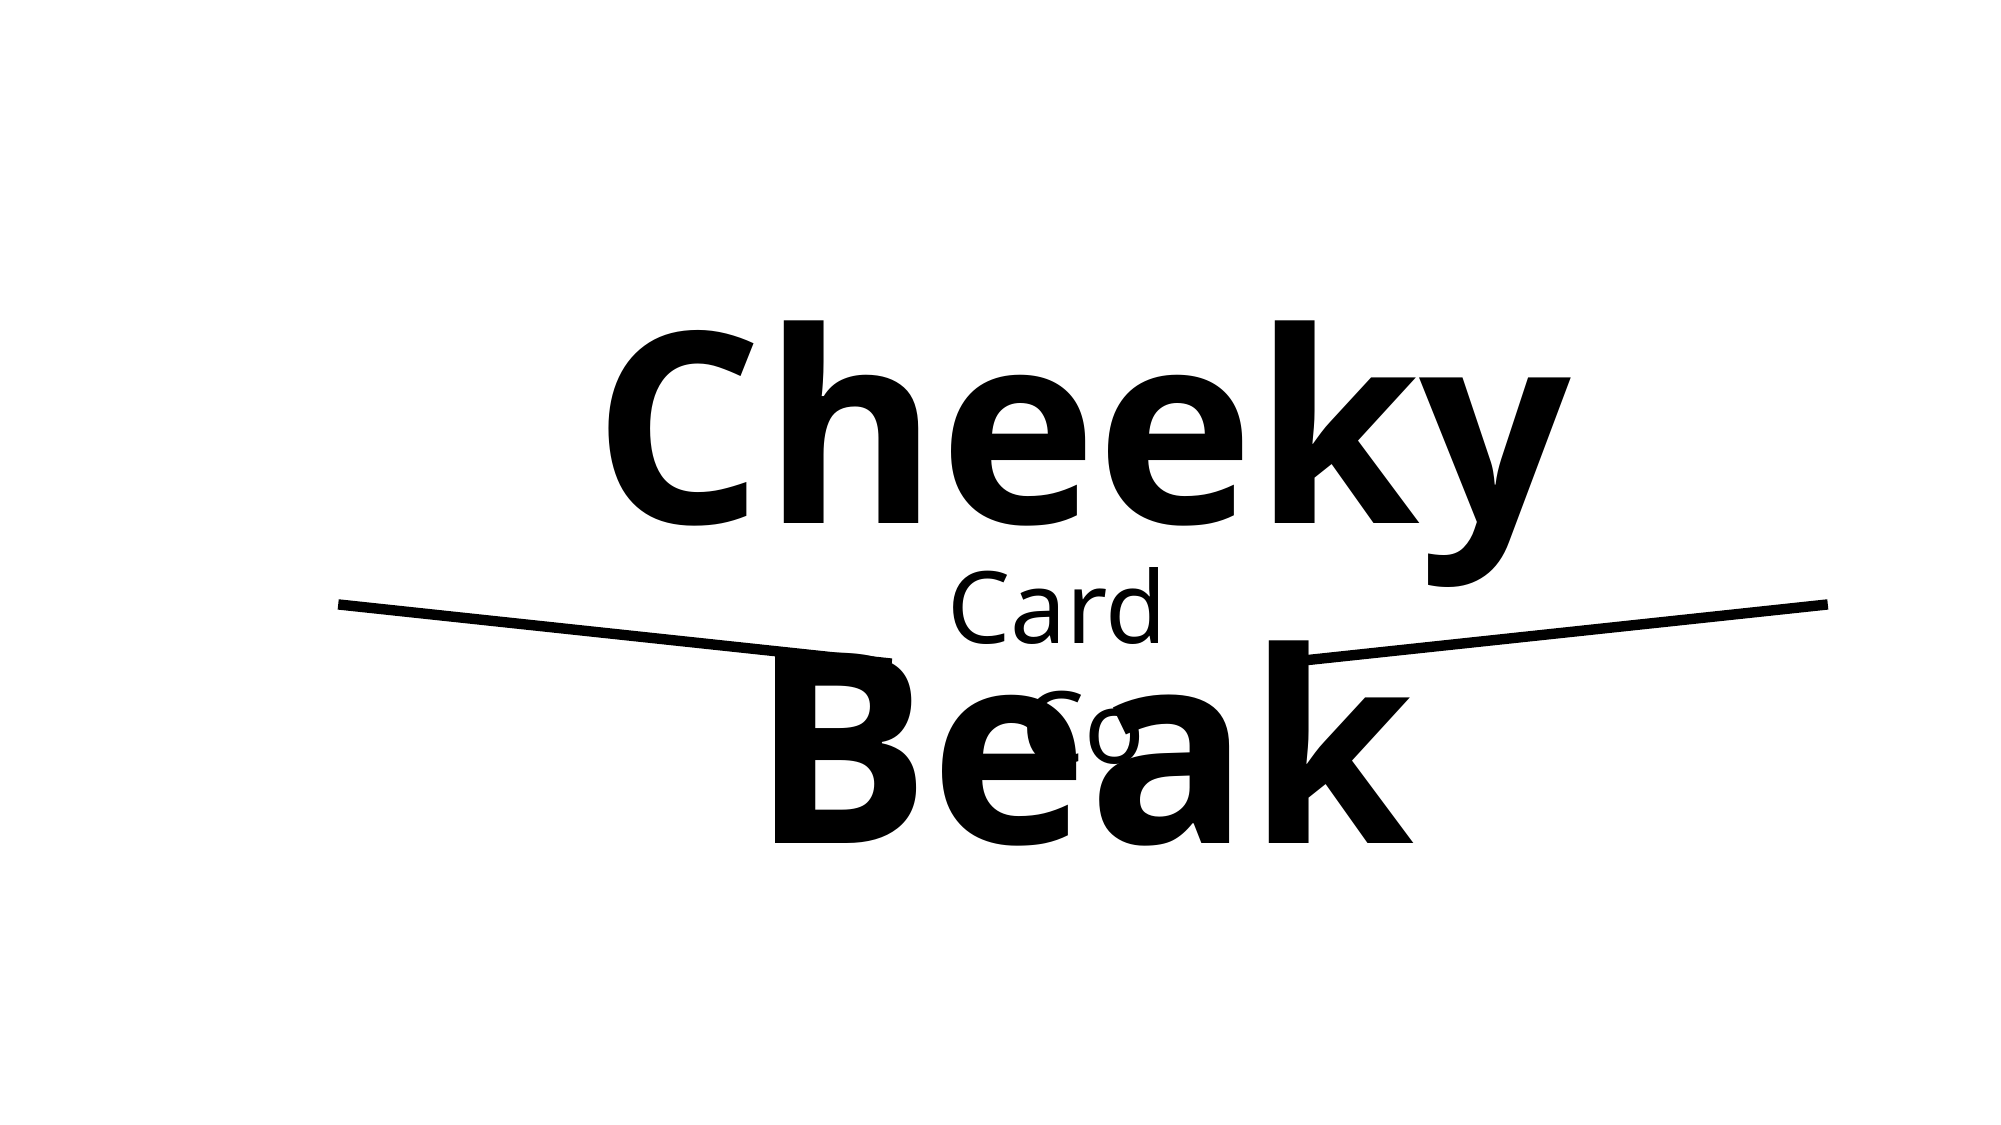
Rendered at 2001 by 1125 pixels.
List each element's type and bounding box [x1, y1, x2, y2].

text_box [338, 249, 1828, 673]
